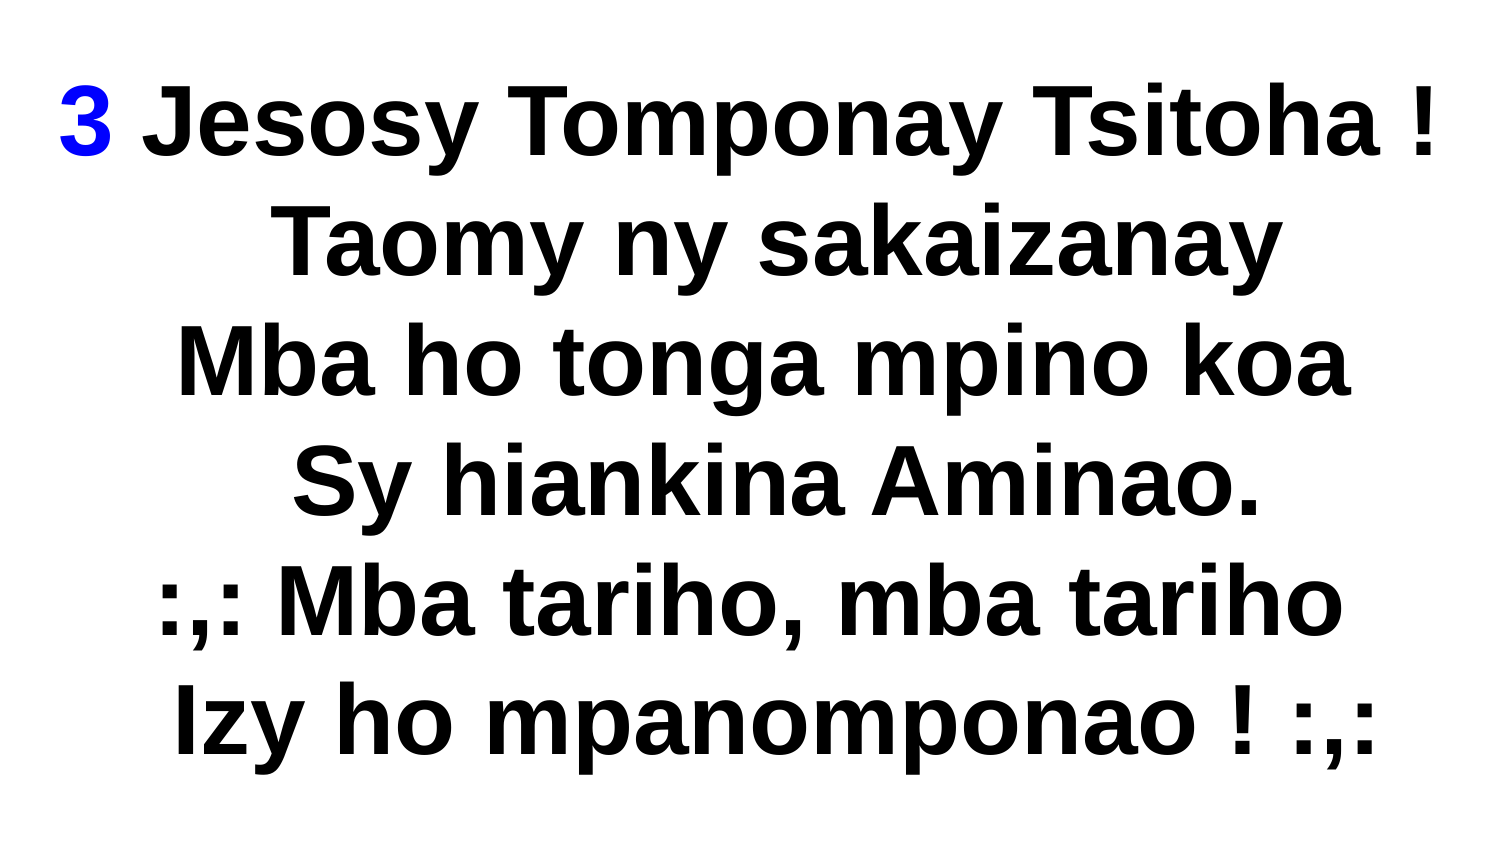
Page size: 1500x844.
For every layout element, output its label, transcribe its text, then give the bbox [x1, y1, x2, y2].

text_box 3 Jesosy Tomponay Tsitoha ! Taomy ny sakaizanay Mba ho tonga mpino koa Sy hiankina Aminao. :,: Mba tariho, mba tariho Izy ho mpanomponao ! :,: [0, 47, 1500, 783]
